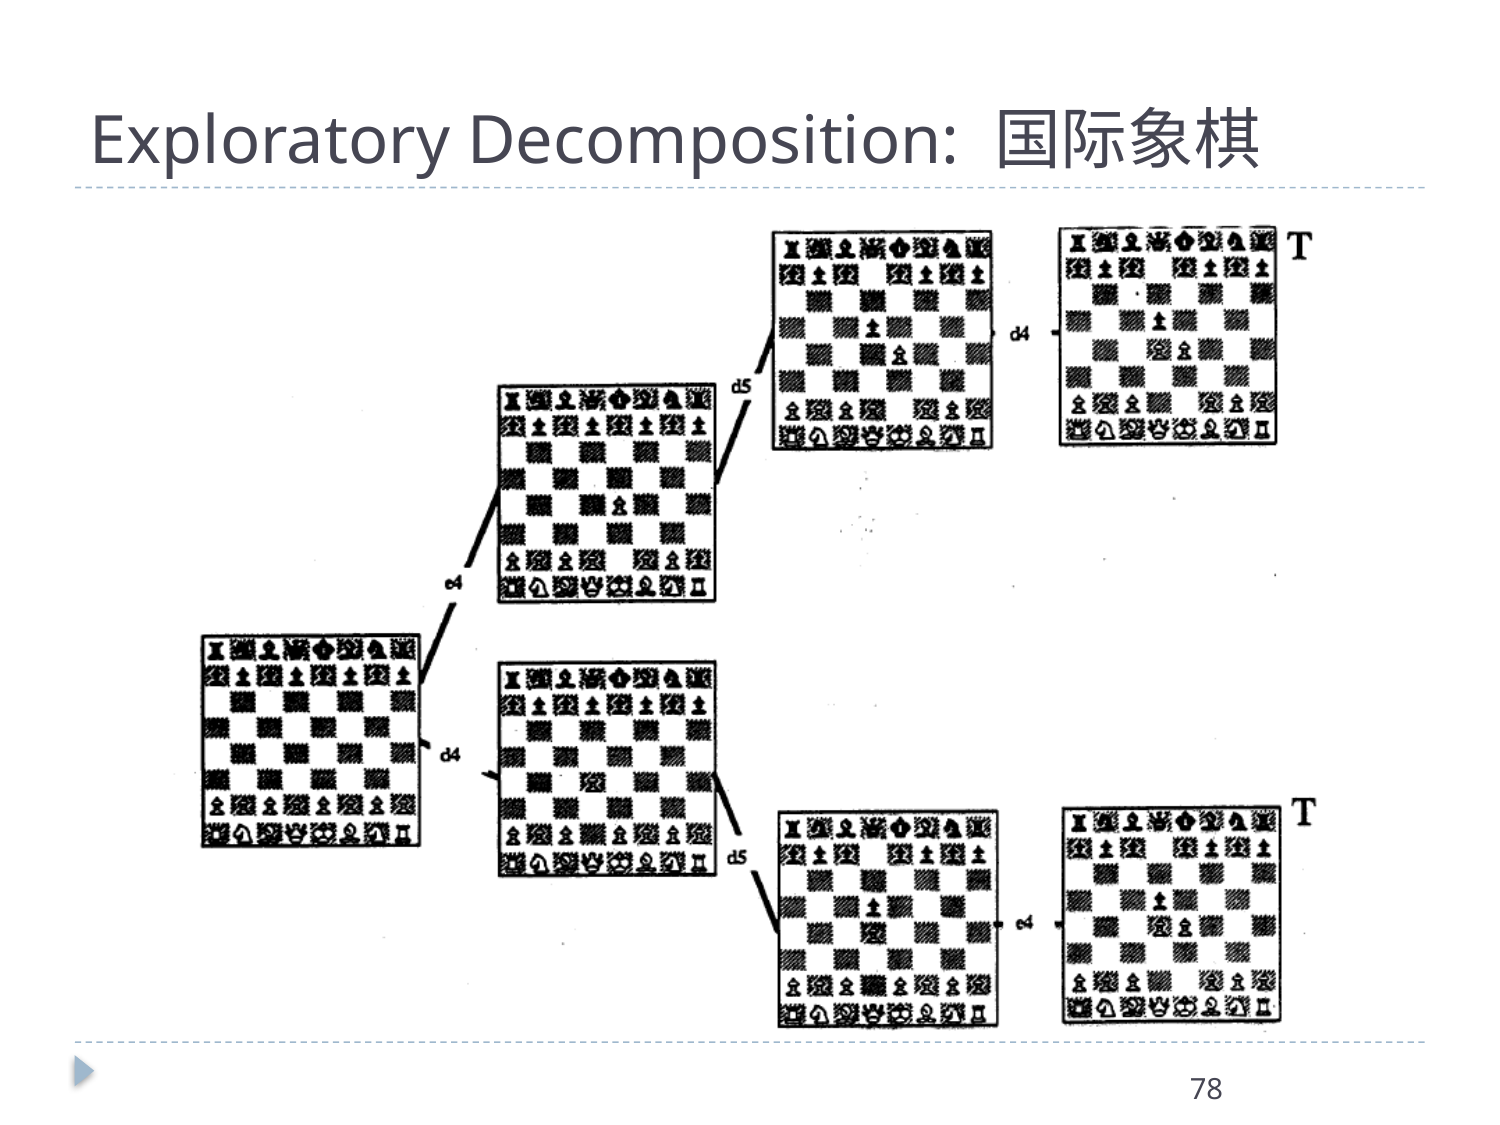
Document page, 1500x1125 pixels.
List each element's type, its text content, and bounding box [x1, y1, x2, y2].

title Exploratory Decomposition: 国际象棋 [75, 30, 1447, 185]
slide_number 78 [1175, 1062, 1488, 1125]
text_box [170, 207, 1329, 1036]
